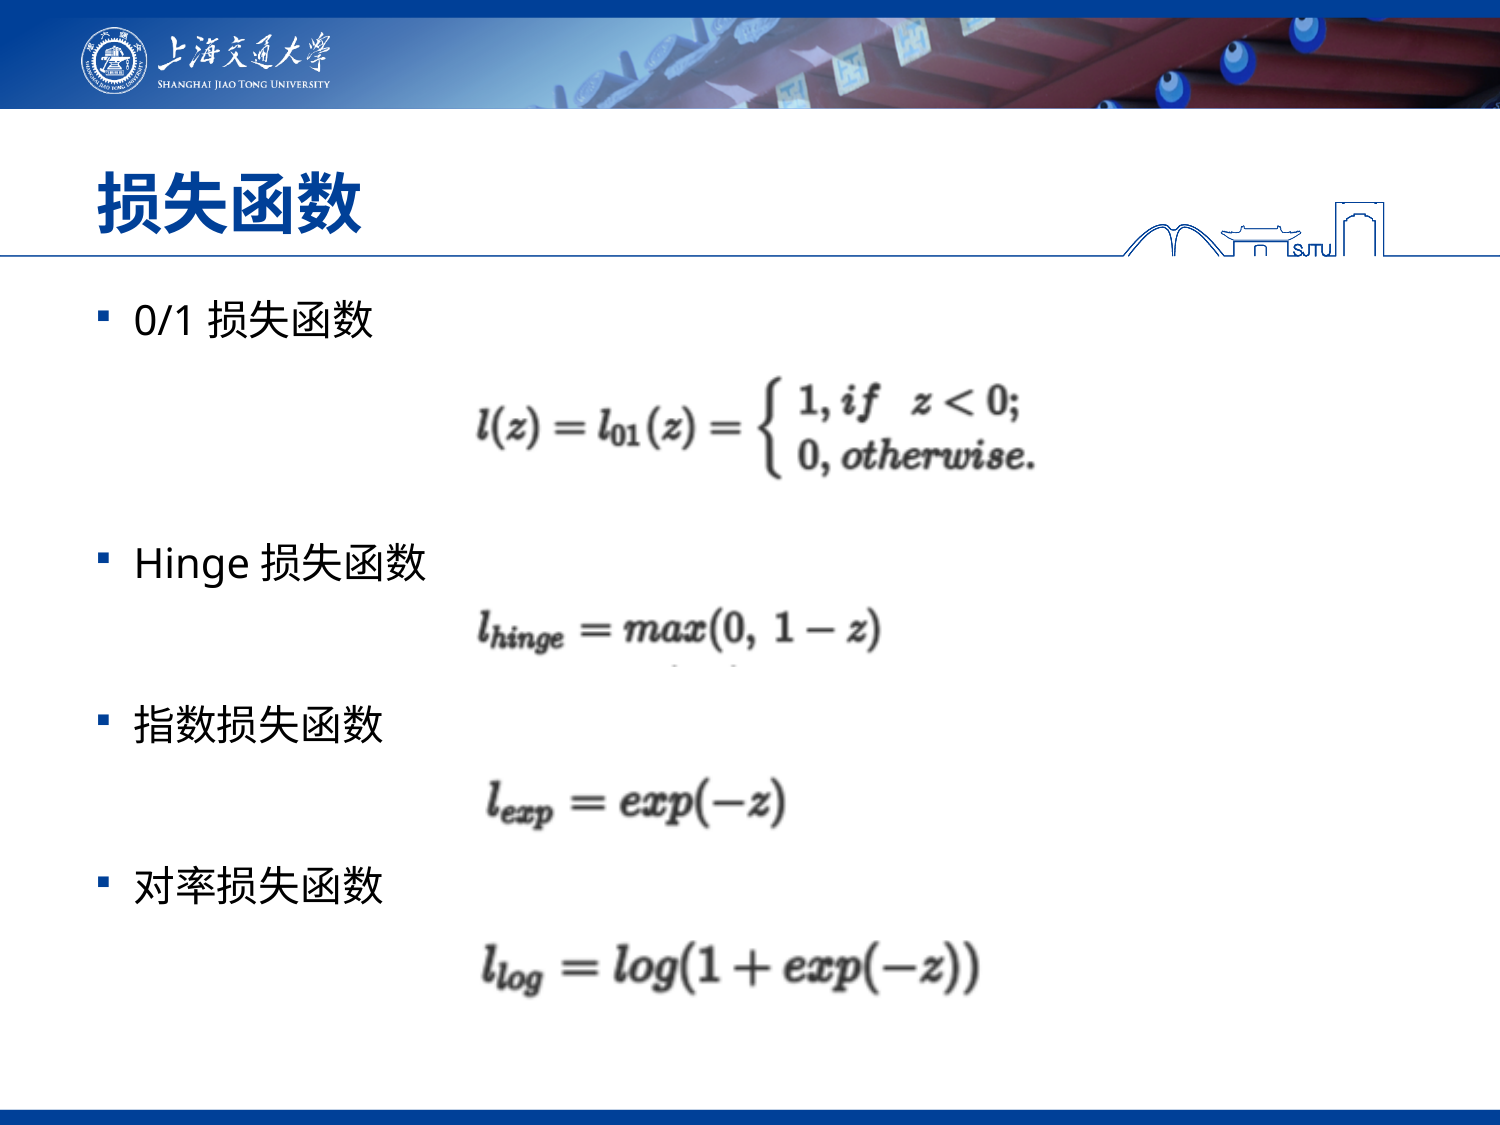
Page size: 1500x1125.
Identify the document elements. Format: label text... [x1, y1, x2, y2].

list 0/1损失函数 Hinge损失函数 指数损失函数 对率损失函数 [81, 276, 1455, 1084]
picture [456, 940, 1003, 1012]
picture [0, 18, 1500, 109]
picture [456, 768, 922, 840]
picture [456, 596, 930, 668]
title 损失函数 [81, 159, 1455, 254]
picture [441, 339, 1095, 534]
